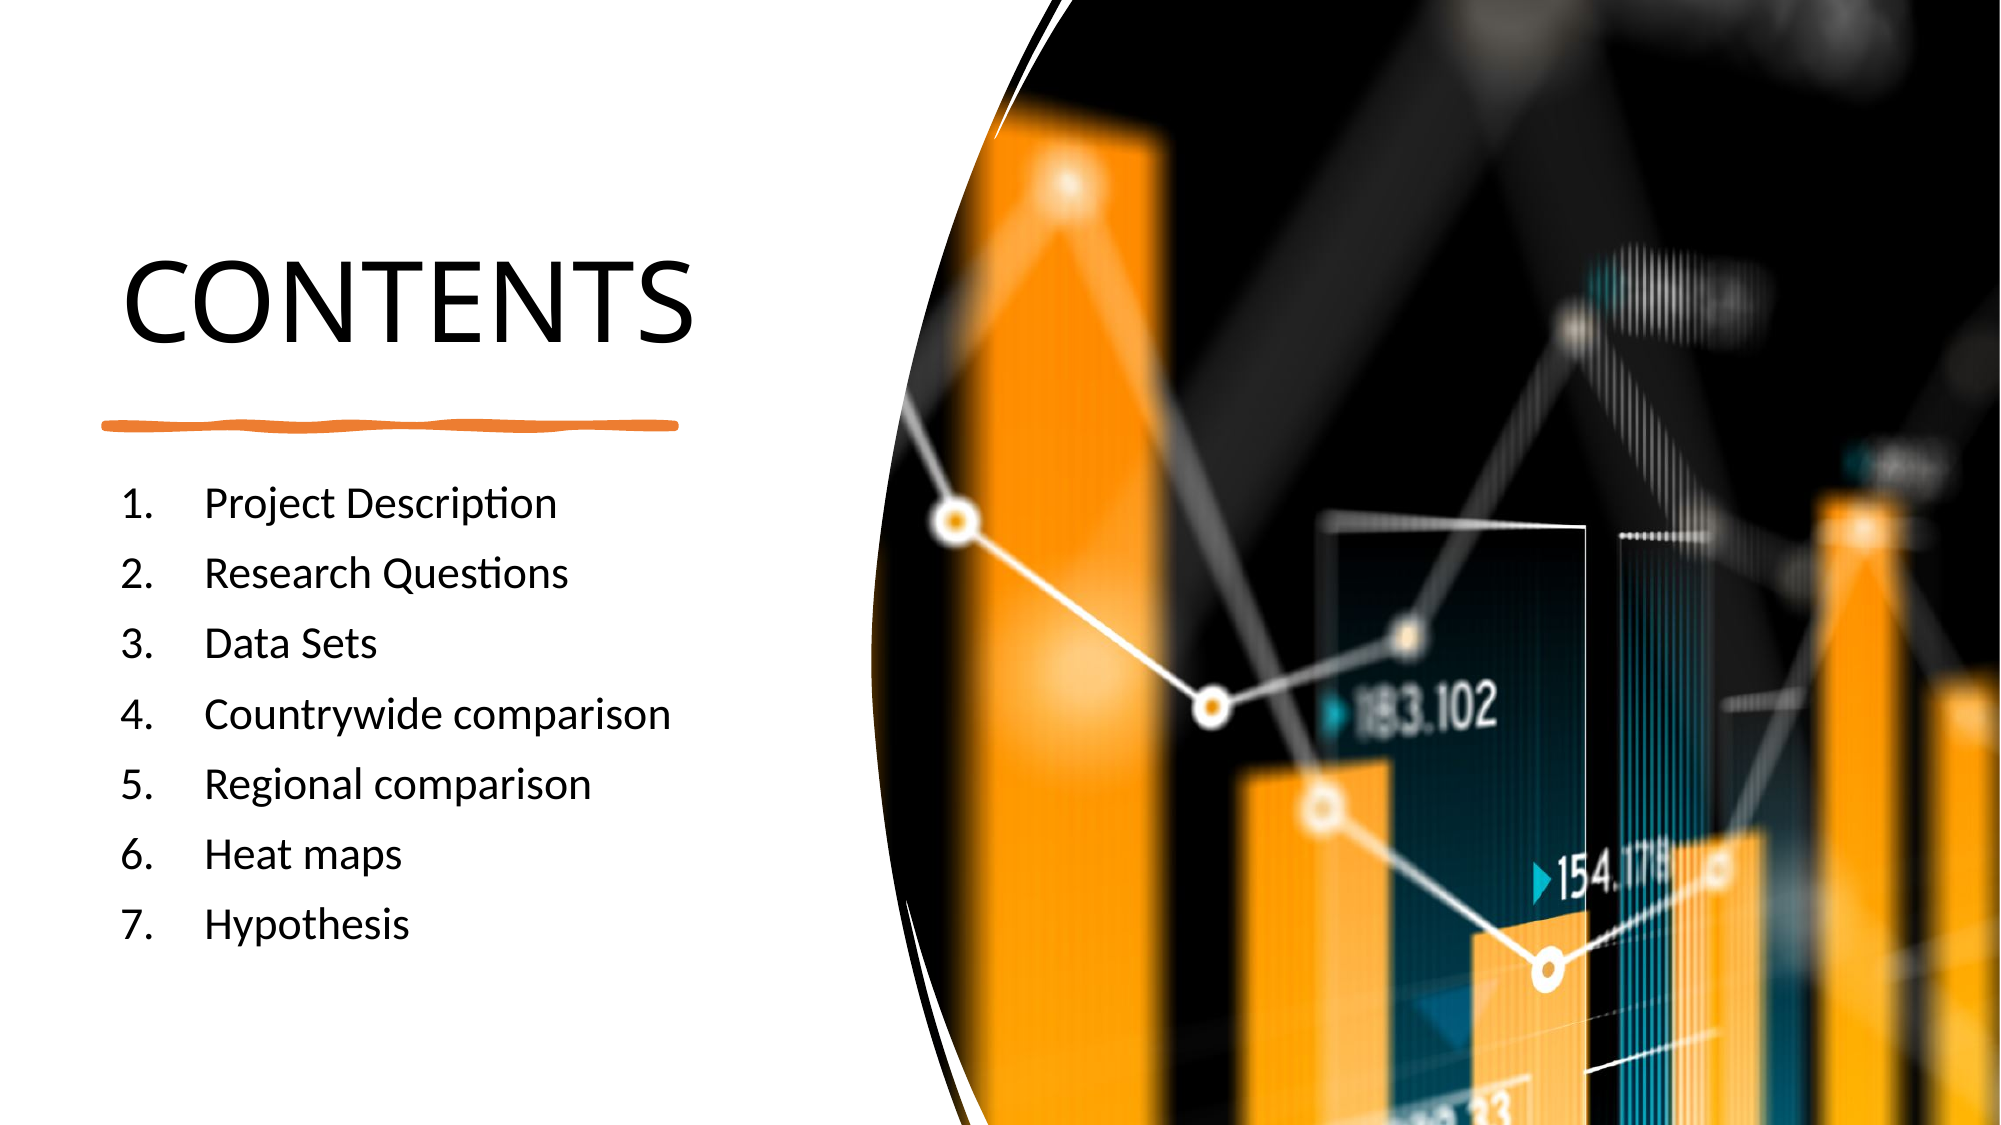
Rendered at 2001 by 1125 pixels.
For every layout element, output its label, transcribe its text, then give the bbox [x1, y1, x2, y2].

picture [871, 0, 2000, 1125]
title CONTENTS [105, 53, 822, 375]
text_box [103, 421, 676, 431]
list Project Description Research Questions Data Sets Countrywide comparison Regional comparison Heat maps Hypothesis [105, 471, 802, 1016]
text_box [0, 0, 871, 1125]
